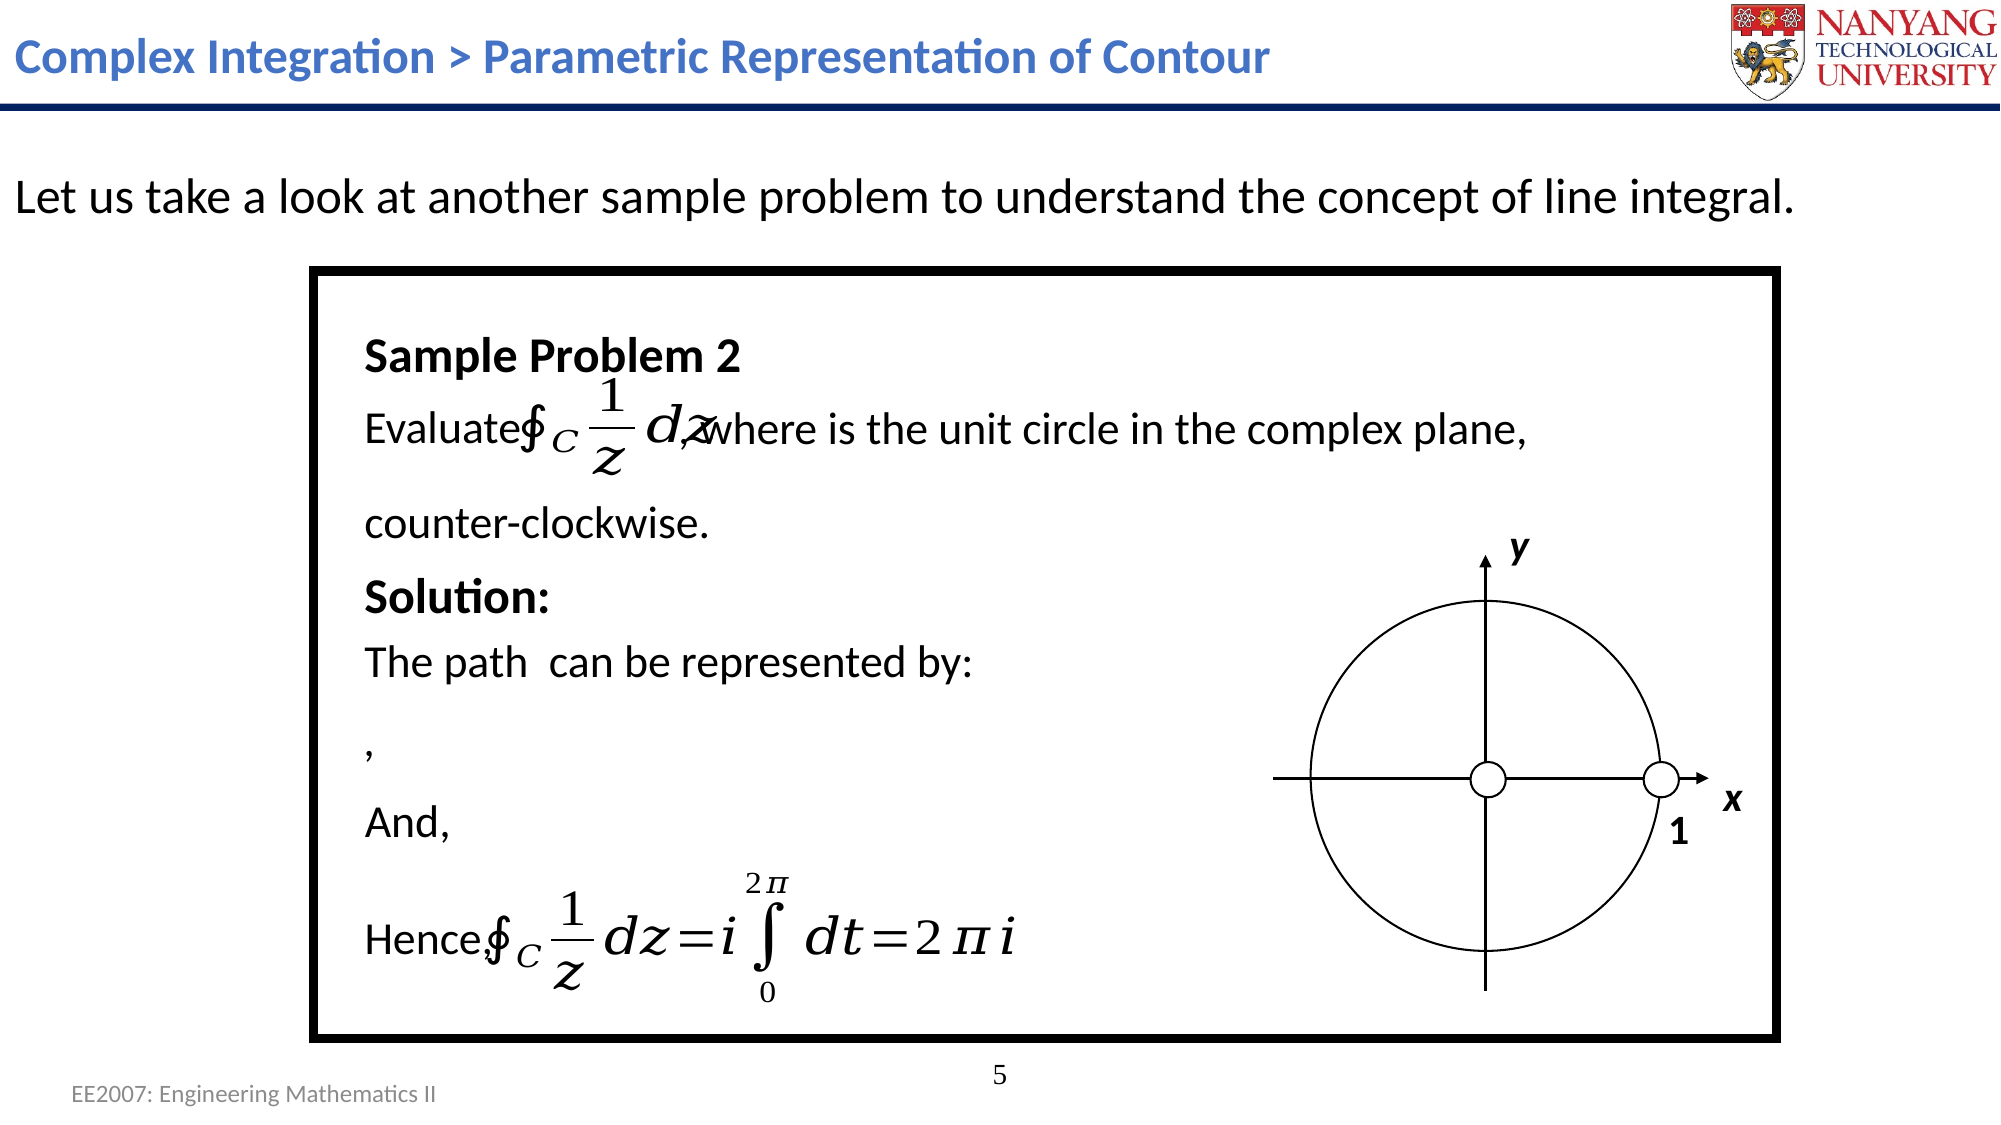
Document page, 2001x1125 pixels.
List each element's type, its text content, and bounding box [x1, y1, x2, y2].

text_box Let us take a look at another sample problem to understand the concept of line integral. [0, 156, 1815, 231]
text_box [349, 864, 1019, 1010]
footer 5 [662, 1042, 1338, 1103]
text_box Evaluate [349, 390, 543, 461]
text_box [312, 270, 1778, 1039]
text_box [1272, 510, 1752, 991]
text_box counter-clockwise. [349, 485, 755, 555]
text_box Complex Integration > Parametric Representation of Contour [0, 15, 1311, 91]
text_box Sample Problem 2 [349, 315, 785, 390]
picture [1725, 0, 2000, 103]
text_box Solution: [349, 556, 578, 632]
